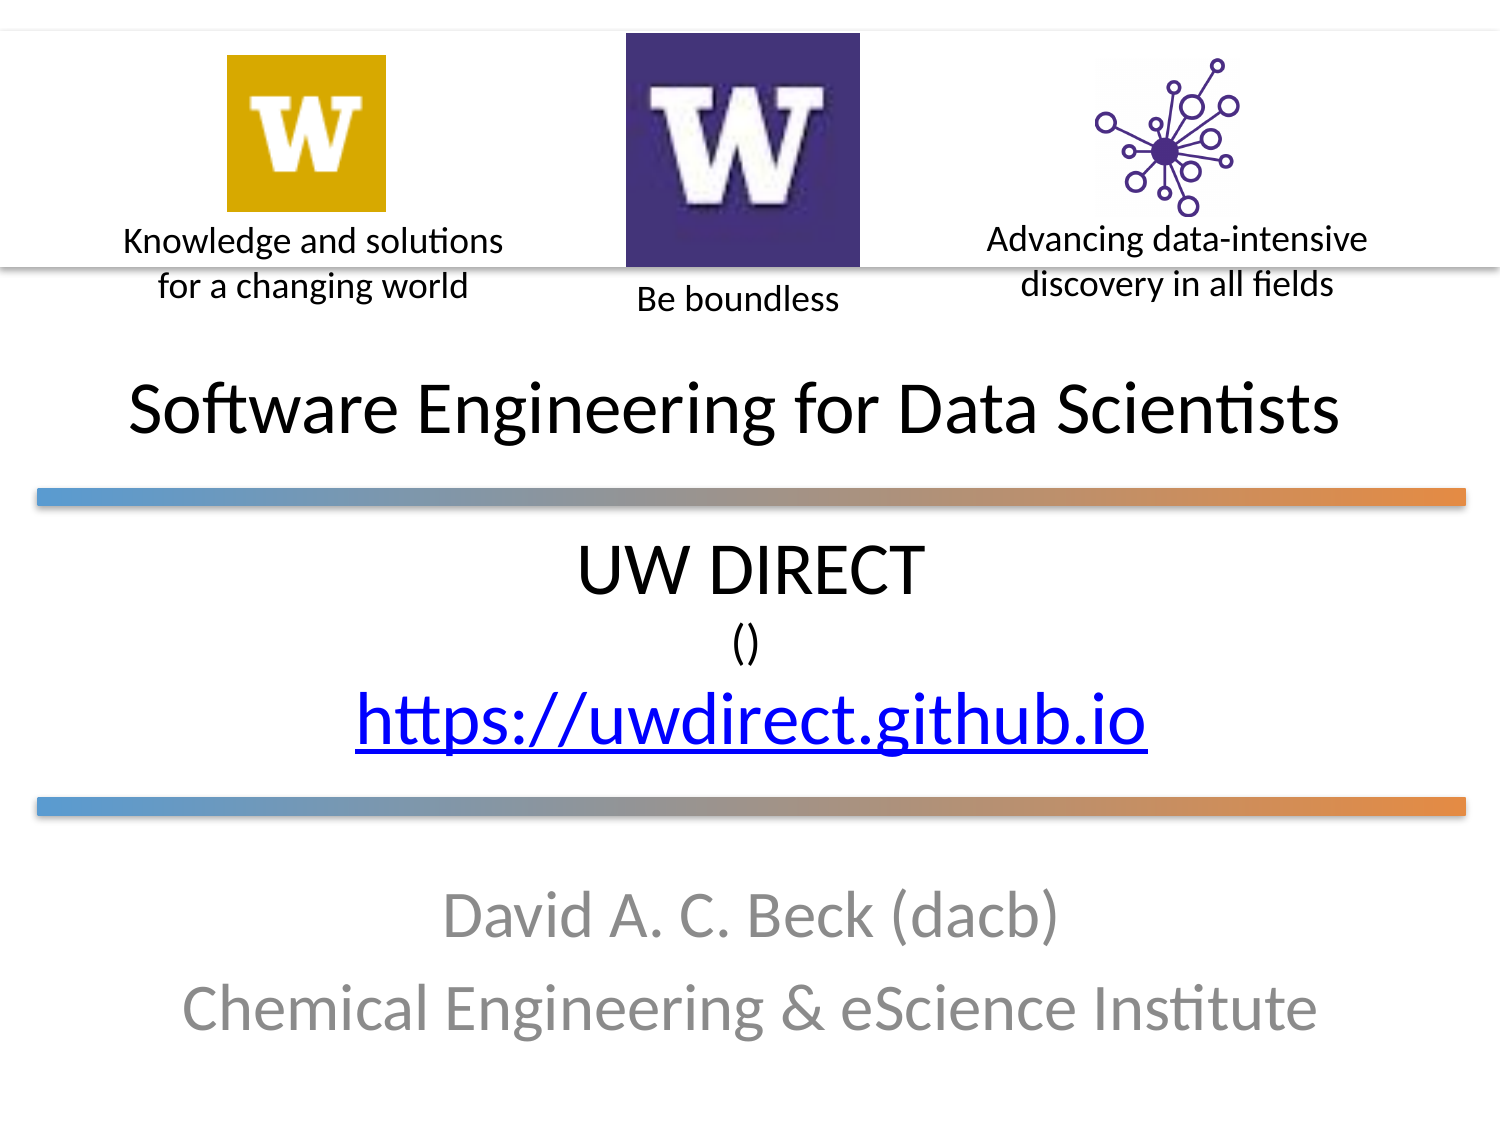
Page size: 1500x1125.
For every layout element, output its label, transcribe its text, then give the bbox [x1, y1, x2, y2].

picture [227, 55, 387, 213]
text_box [859, 31, 1500, 267]
text_box UW DIRECT () https://uwdirect.github.io [37, 461, 1466, 818]
title Software Engineering for Data Scientists [97, 341, 1373, 461]
text_box [0, 31, 628, 267]
text_box Knowledge and solutions for a changing world [97, 208, 530, 314]
text_box Advancing data-intensive discovery in all fields [944, 206, 1411, 312]
picture [1095, 58, 1240, 218]
text_box Be boundless [556, 266, 921, 326]
picture [626, 33, 860, 267]
subtitle David A. C. Beck (dacb) Chemical Engineering & eScience Institute [37, 862, 1466, 1052]
